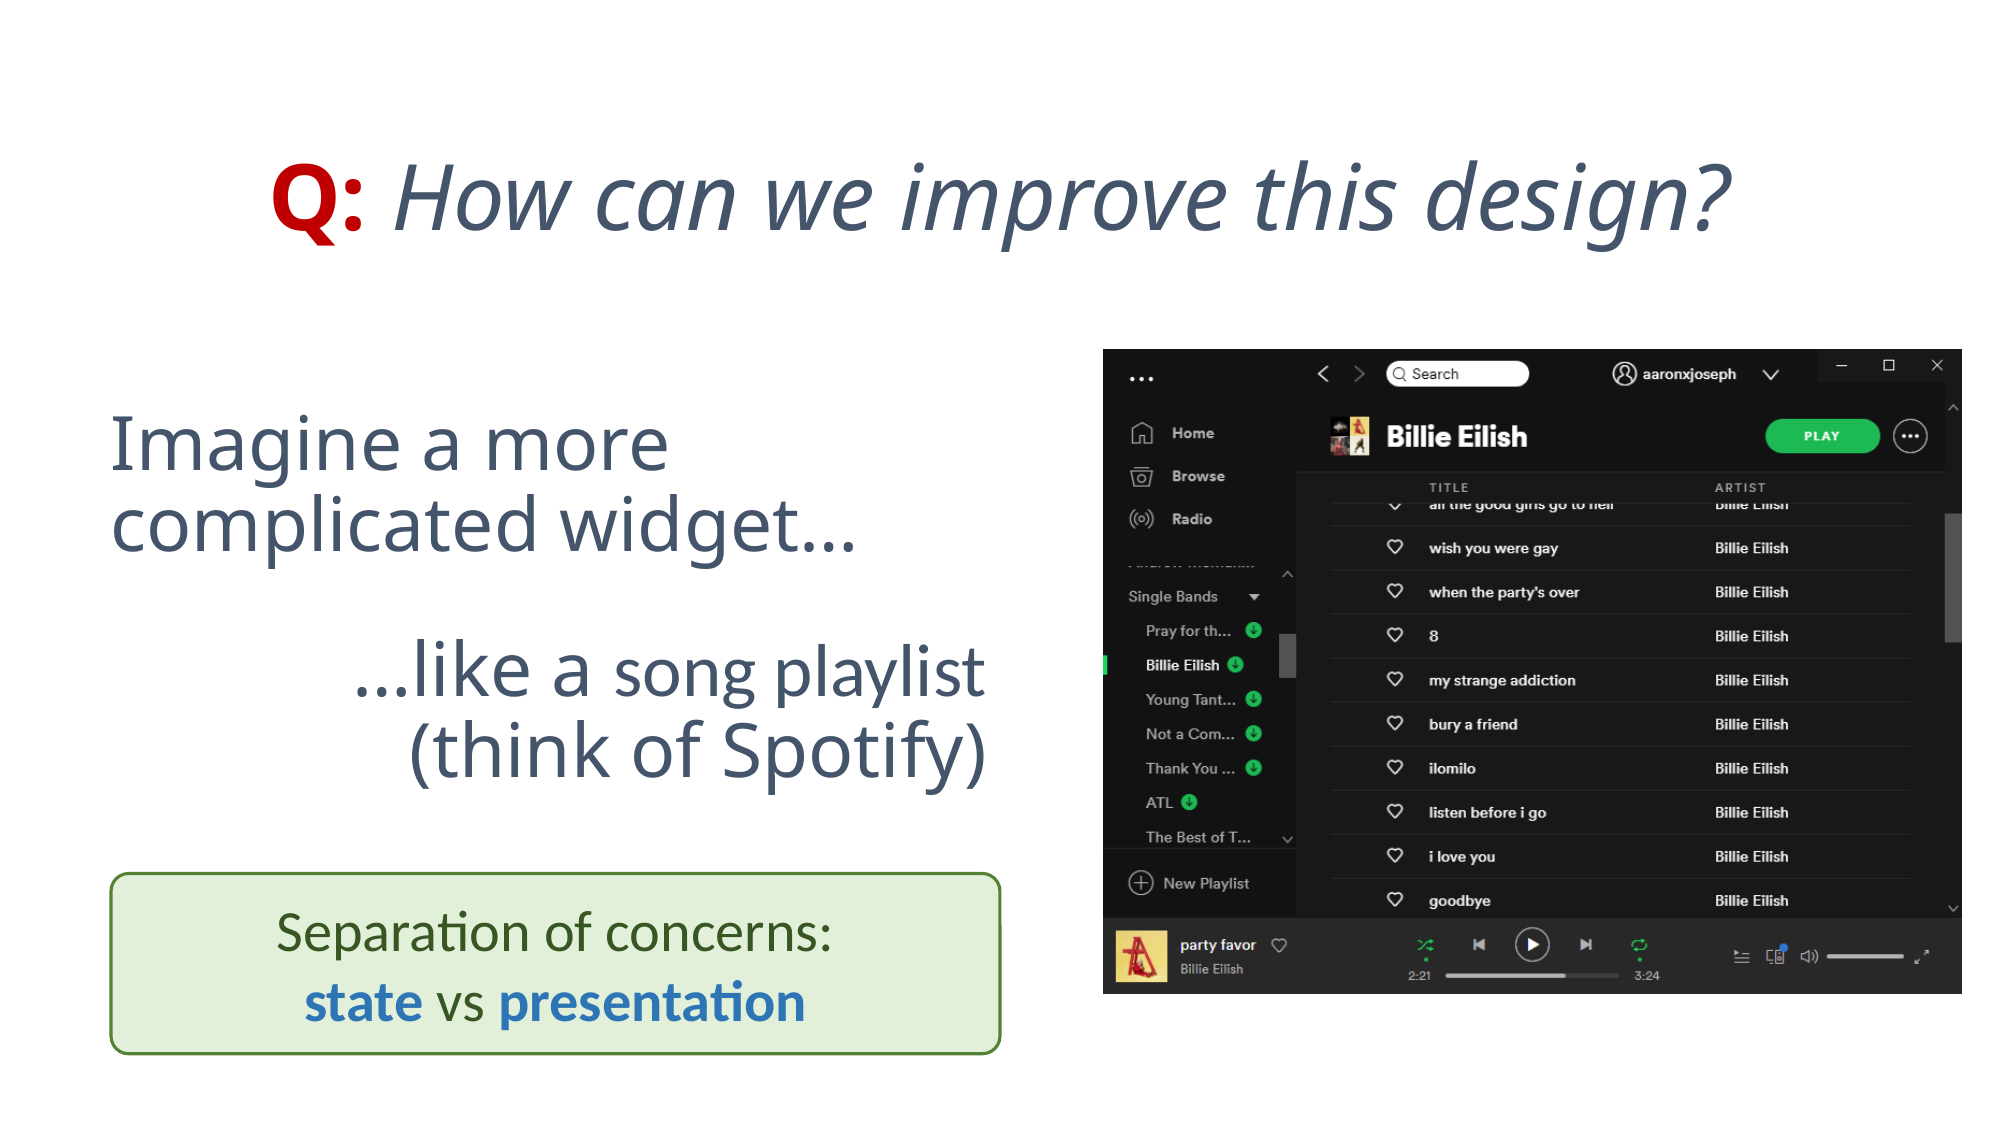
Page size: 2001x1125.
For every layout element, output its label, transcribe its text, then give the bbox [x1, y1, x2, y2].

picture [1103, 349, 1962, 994]
title Q: How can we improve this design? [137, 92, 1863, 310]
text_box …like a song playlist (think of Spotify) [290, 614, 1002, 811]
text_box Separation of concerns: state vs presentation [111, 873, 1000, 1054]
text_box Imagine a more complicated widget… [95, 389, 897, 586]
